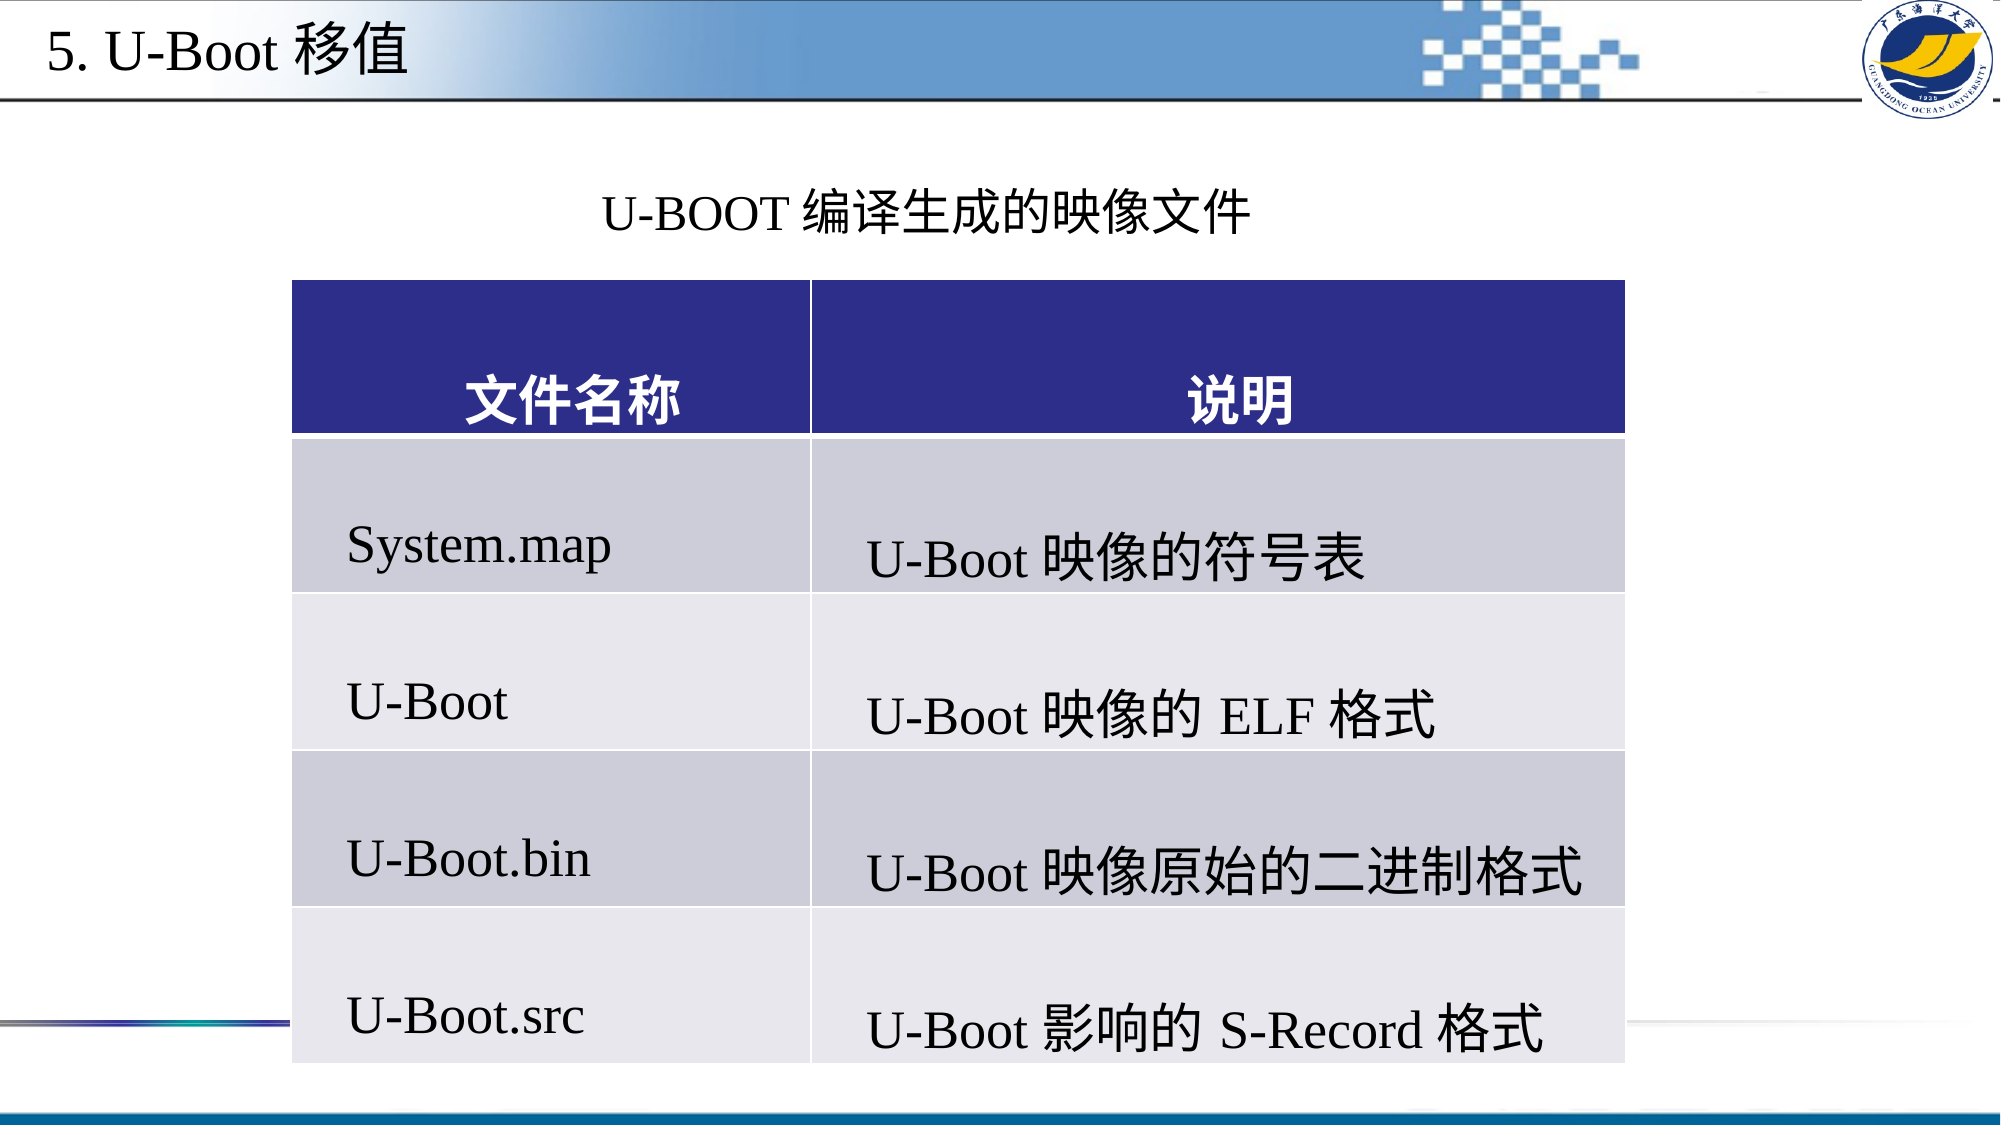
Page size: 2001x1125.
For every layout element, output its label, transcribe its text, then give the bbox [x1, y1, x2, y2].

table_header 说明 [812, 280, 1625, 433]
table_cell U-Boot.src [292, 908, 810, 1063]
table_cell U-Boot映像的符号表 [812, 439, 1625, 592]
table_cell U-Boot.bin [292, 751, 810, 906]
table_cell U-Boot [292, 594, 810, 749]
table_cell U-Boot映像原始的二进制格式 [812, 751, 1625, 906]
table_header 文件名称 [292, 280, 810, 433]
table_cell U-Boot影响的S-Record格式 [812, 908, 1625, 1063]
table_cell System.map [292, 439, 810, 592]
text_box U-BOOT编译生成的映像文件 [586, 172, 1308, 248]
table_cell U-Boot映像的ELF格式 [812, 594, 1625, 749]
picture [0, 0, 2001, 1115]
text_box 5. U-Boot移值 [31, 4, 1832, 99]
